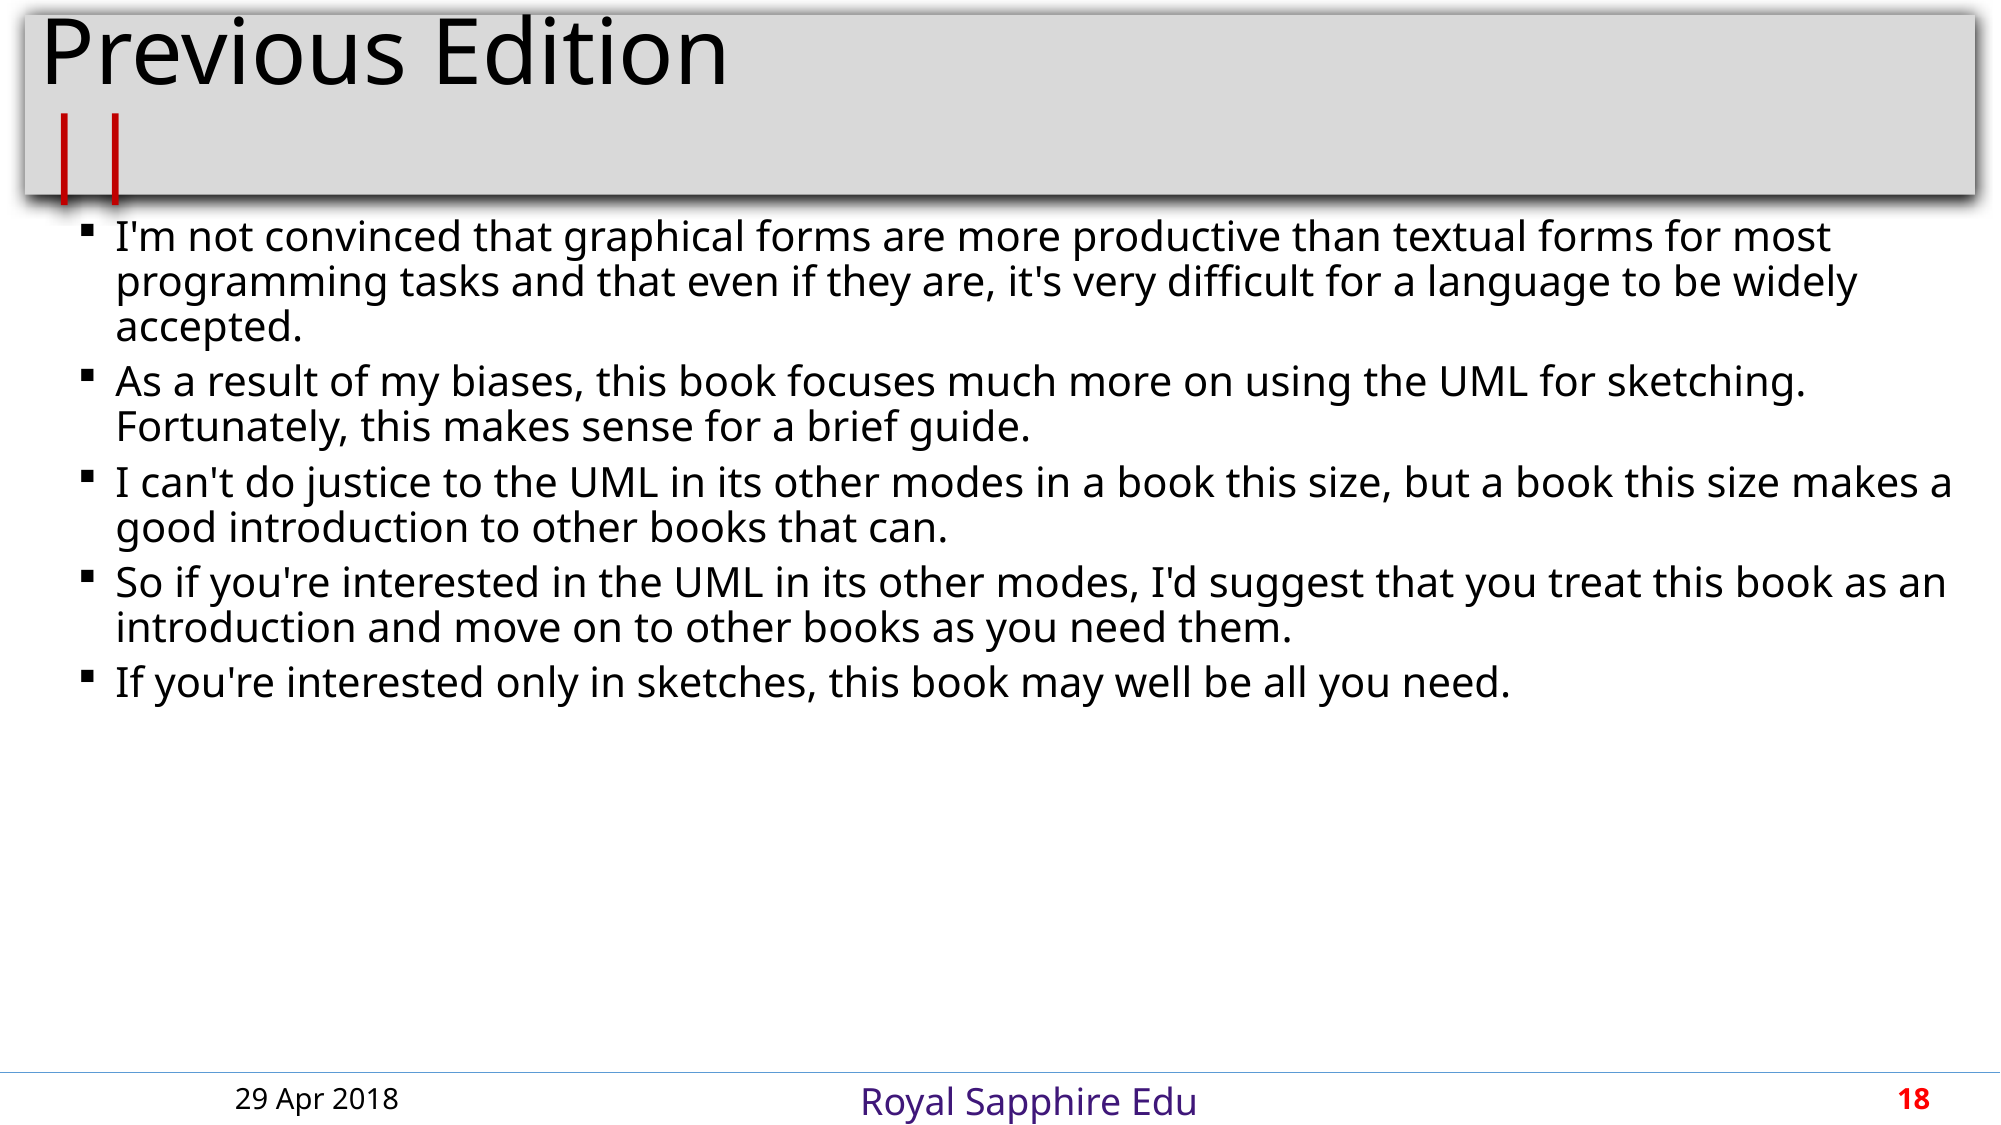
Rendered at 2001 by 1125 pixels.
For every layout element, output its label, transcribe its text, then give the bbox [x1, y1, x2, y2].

list I'm not convinced that graphical forms are more productive than textual forms for most programming tasks and that even if they are, it's very difficult for a language to be widely accepted. As a result of my biases, this book focuses much more on using the UML for sketching. Fortunately, this makes sense for a brief guide. I can't do justice to the UML in its other modes in a book this size, but a book this size makes a good introduction to other books that can. So if you're interested in the UML in its other modes, I'd suggest that you treat this book as an introduction and move on to other books as you need them. If you're interested only in sketches, this book may well be all you need. [24, 208, 1975, 1063]
title Previous Edition || [24, 14, 1975, 195]
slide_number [220, 1072, 671, 1115]
slide_number 18 [1495, 1072, 1946, 1115]
